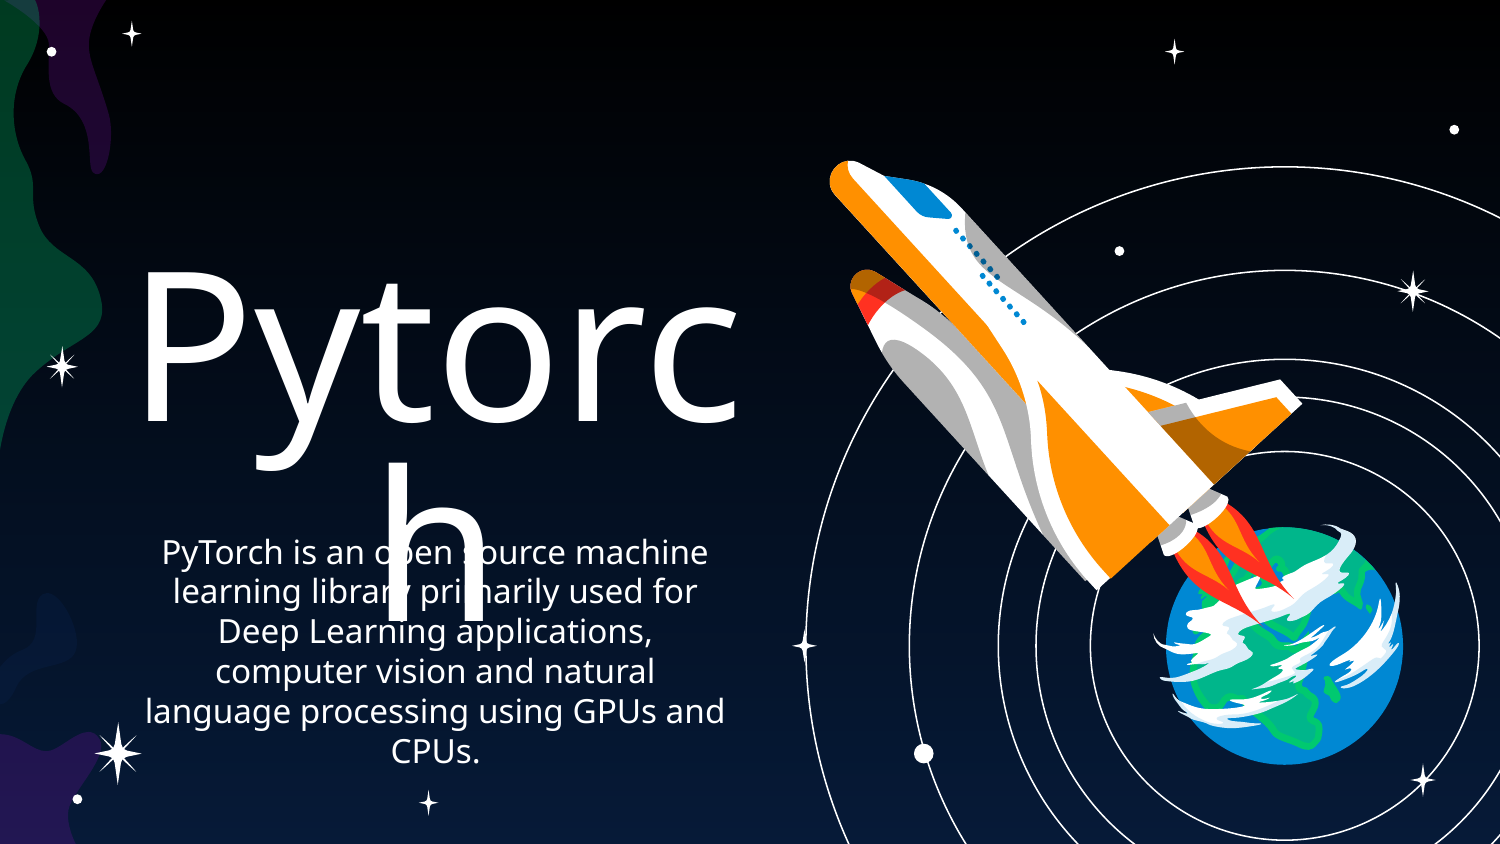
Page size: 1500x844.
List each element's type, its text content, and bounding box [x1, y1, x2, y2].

title Pytorch [83, 246, 788, 426]
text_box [749, 257, 1354, 555]
subtitle PyTorch is an open source machine learning library primarily used for Deep Learning applications, computer vision and natural language processing using GPUs and CPUs. [125, 515, 746, 668]
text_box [1156, 526, 1414, 765]
